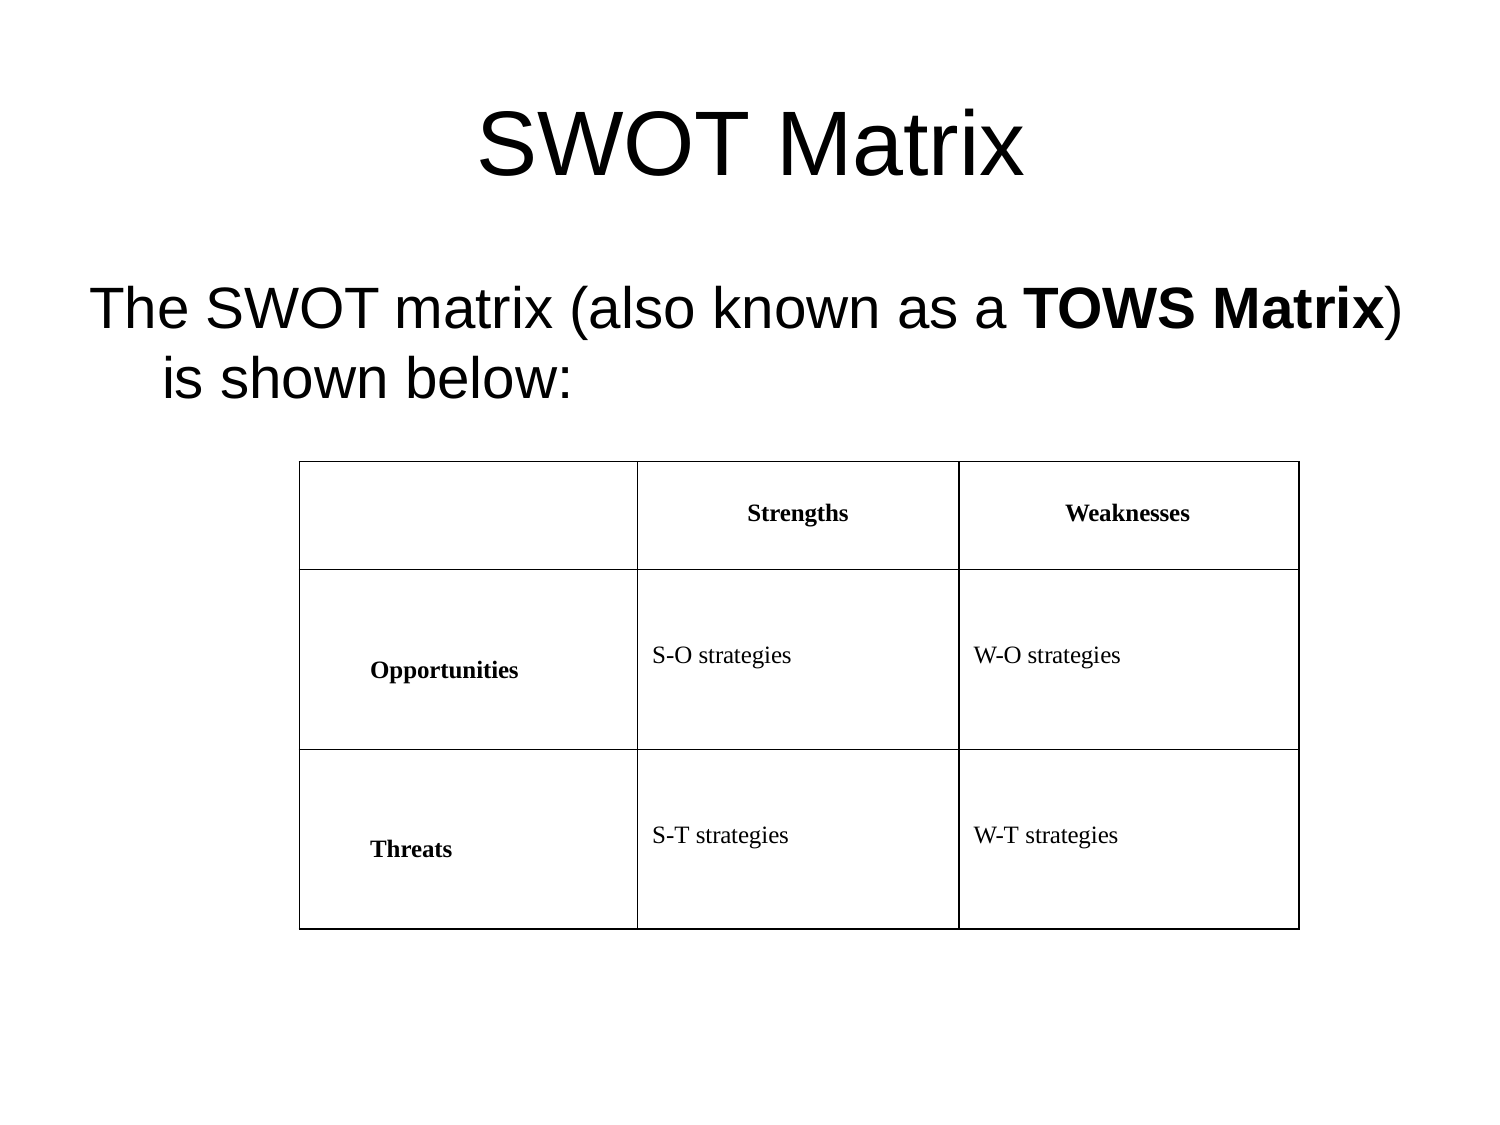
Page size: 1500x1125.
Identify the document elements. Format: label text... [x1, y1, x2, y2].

table_cell W-O strategies [960, 570, 1298, 749]
text_box SWOT Matrix [472, 81, 1027, 194]
table_cell Threats [300, 750, 637, 928]
table_header Strengths [638, 462, 958, 569]
table_cell S-T strategies [638, 750, 958, 928]
text_box The SWOT matrix (also known as a TOWS Matrix) is shown below: [87, 268, 1412, 411]
table_cell Opportunities [300, 570, 637, 749]
table_cell S-O strategies [638, 570, 958, 749]
table_header [300, 462, 637, 569]
table_cell W-T strategies [960, 750, 1298, 928]
table_header Weaknesses [960, 462, 1298, 569]
